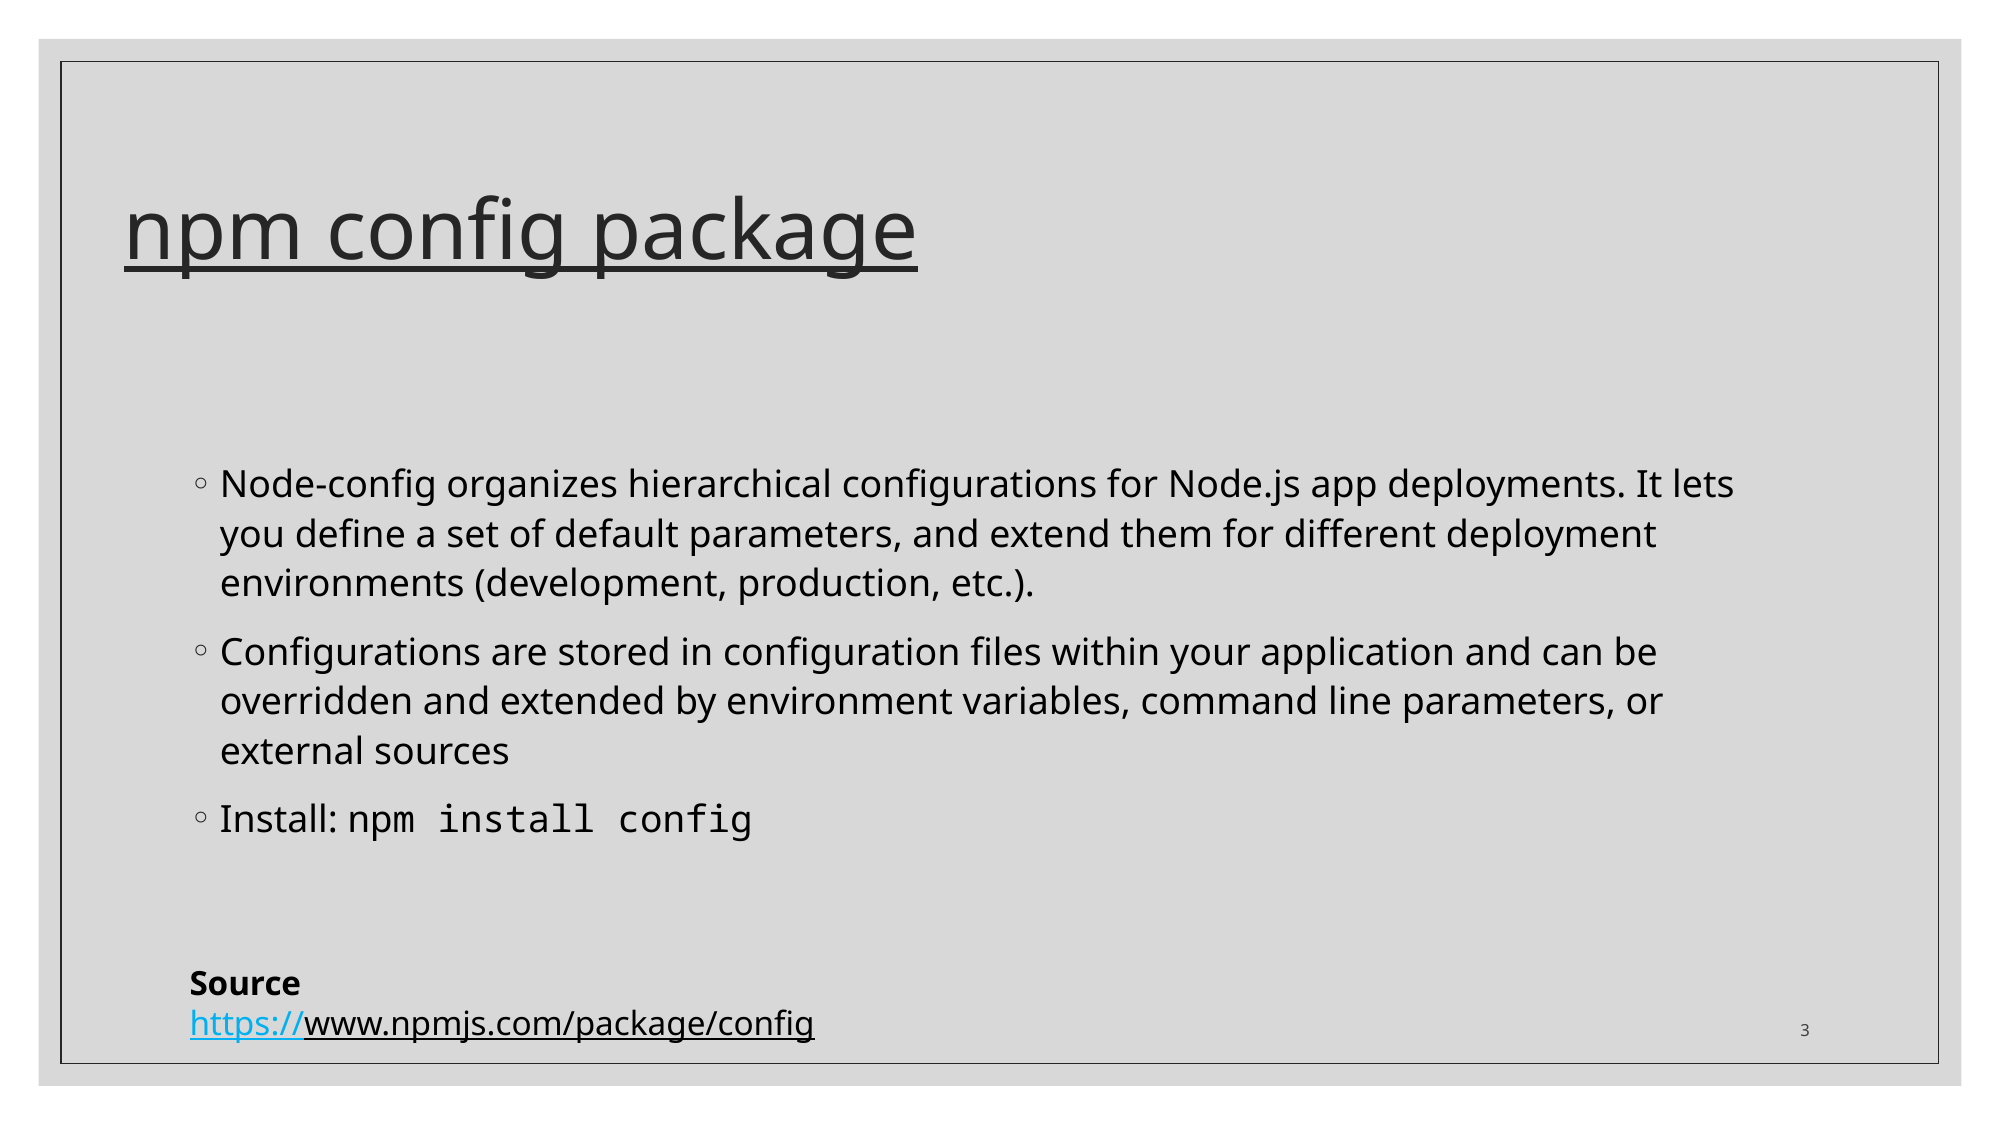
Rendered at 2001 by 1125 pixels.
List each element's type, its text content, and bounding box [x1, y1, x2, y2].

text_box Source https://www.npmjs.com/package/config [174, 954, 1825, 1055]
slide_number 3 [1687, 990, 1825, 1050]
list Node-config organizes hierarchical configurations for Node.js app deployments. It lets you define a set of default parameters, and extend them for different deployment environments (development, production, etc.). Configurations are stored in configuration files within your application and can be overridden and extended by environment variables, command line parameters, or external sources Install: npm install config [174, 448, 1825, 954]
title npm config package [108, 120, 1410, 346]
